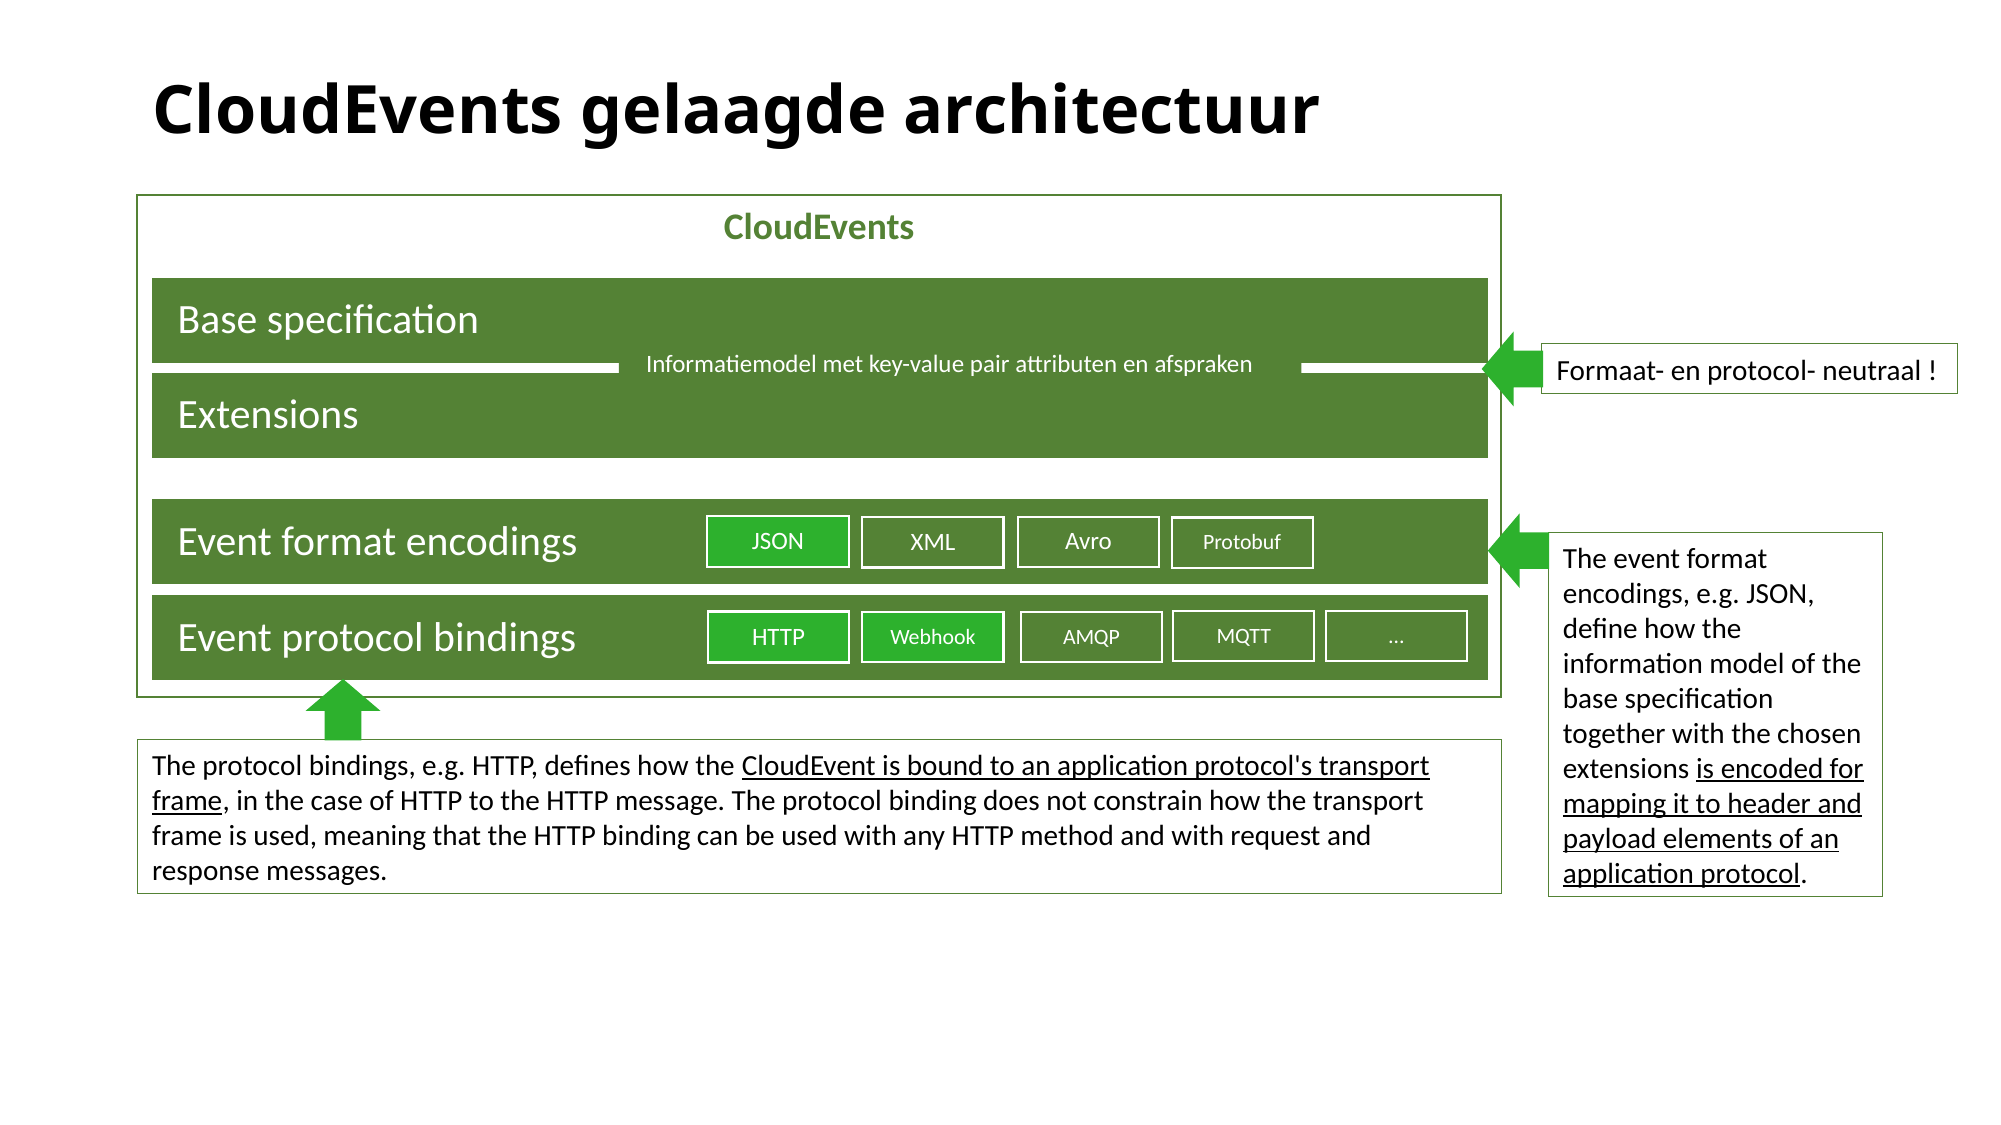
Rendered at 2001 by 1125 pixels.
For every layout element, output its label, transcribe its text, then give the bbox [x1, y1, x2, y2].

text_box [1502, 513, 1550, 589]
text_box [1502, 331, 1544, 407]
text_box Formaat- en protocol- neutraal ! [1541, 343, 1958, 394]
text_box [305, 698, 381, 741]
text_box The protocol bindings, e.g. HTTP, defines how the CloudEvent is bound to an application protocol's transport frame, in the case of HTTP to the HTTP message. The protocol binding does not constrain how the transport frame is used, meaning that the HTTP binding can be used with any HTTP method and with request and response messages. [137, 739, 1502, 894]
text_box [137, 195, 1502, 698]
title CloudEvents gelaagde architectuur [137, 59, 1863, 164]
text_box The event format encodings, e.g. JSON, define how the information model of the base specification together with the chosen extensions is encoded for mapping it to header and payload elements of an application protocol. [1548, 532, 1883, 897]
